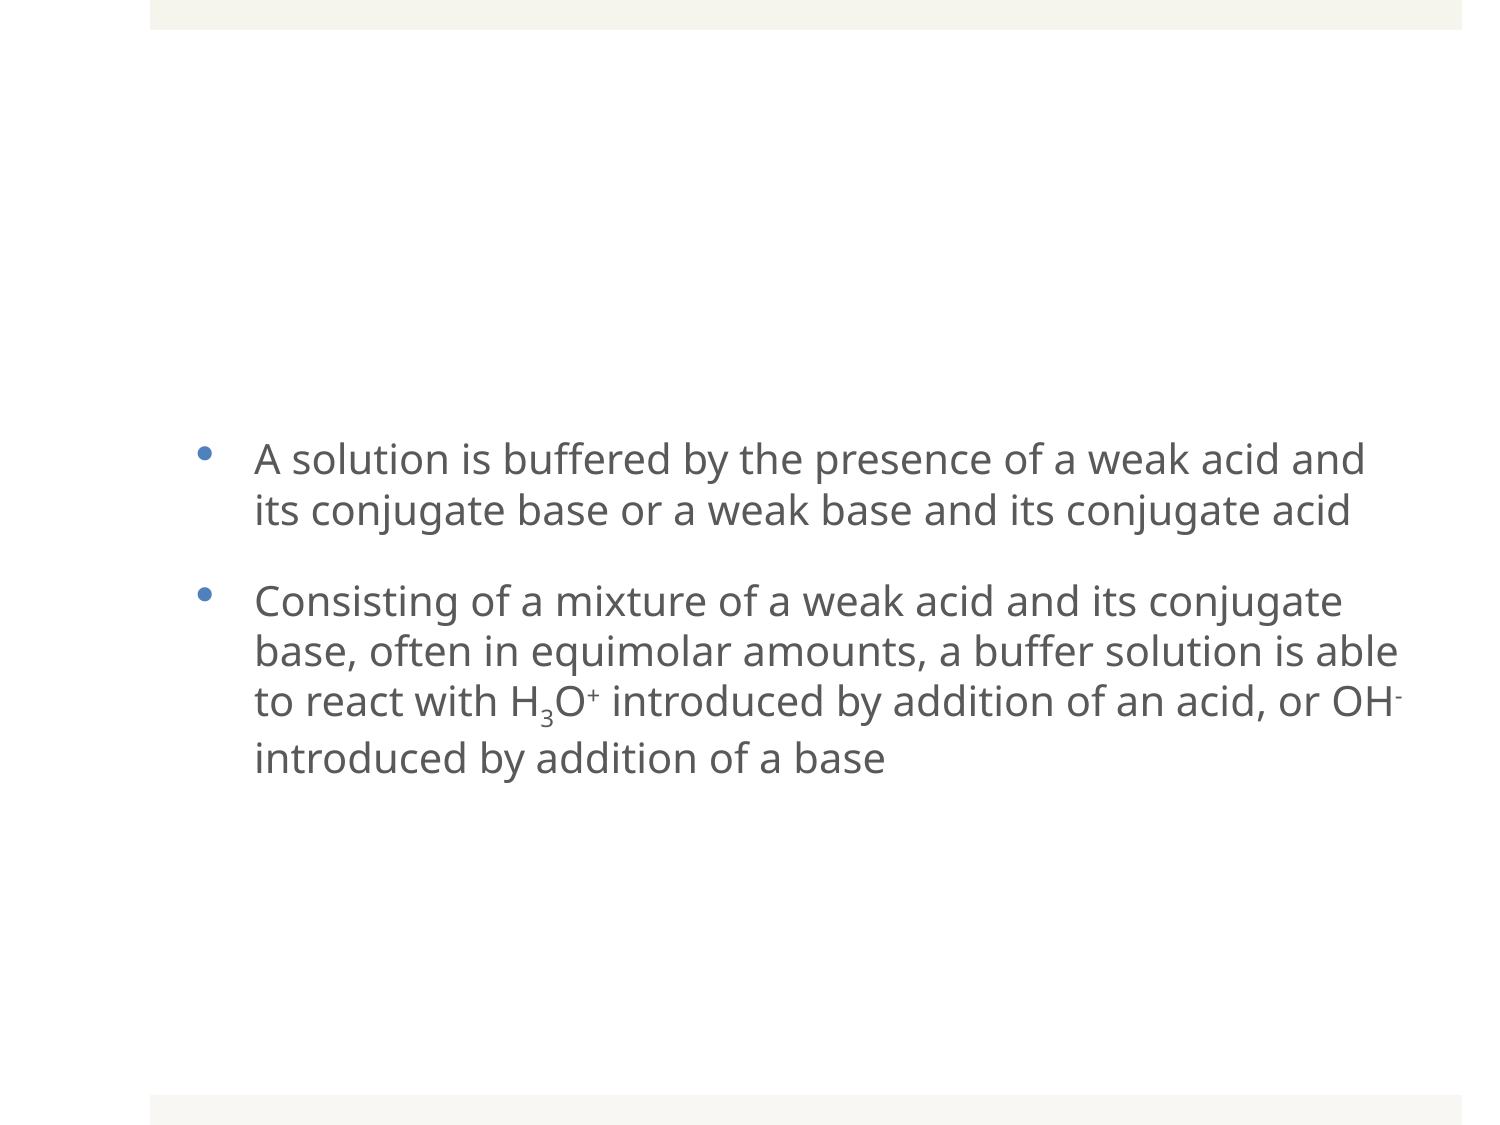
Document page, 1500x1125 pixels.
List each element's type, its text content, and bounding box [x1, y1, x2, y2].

list A solution is buffered by the presence of a weak acid and its conjugate base or a weak base and its conjugate acid Consisting of a mixture of a weak acid and its conjugate base, often in equimolar amounts, a buffer solution is able to react with H3O+ introduced by addition of an acid, or OH- introduced by addition of a base [182, 425, 1432, 1028]
